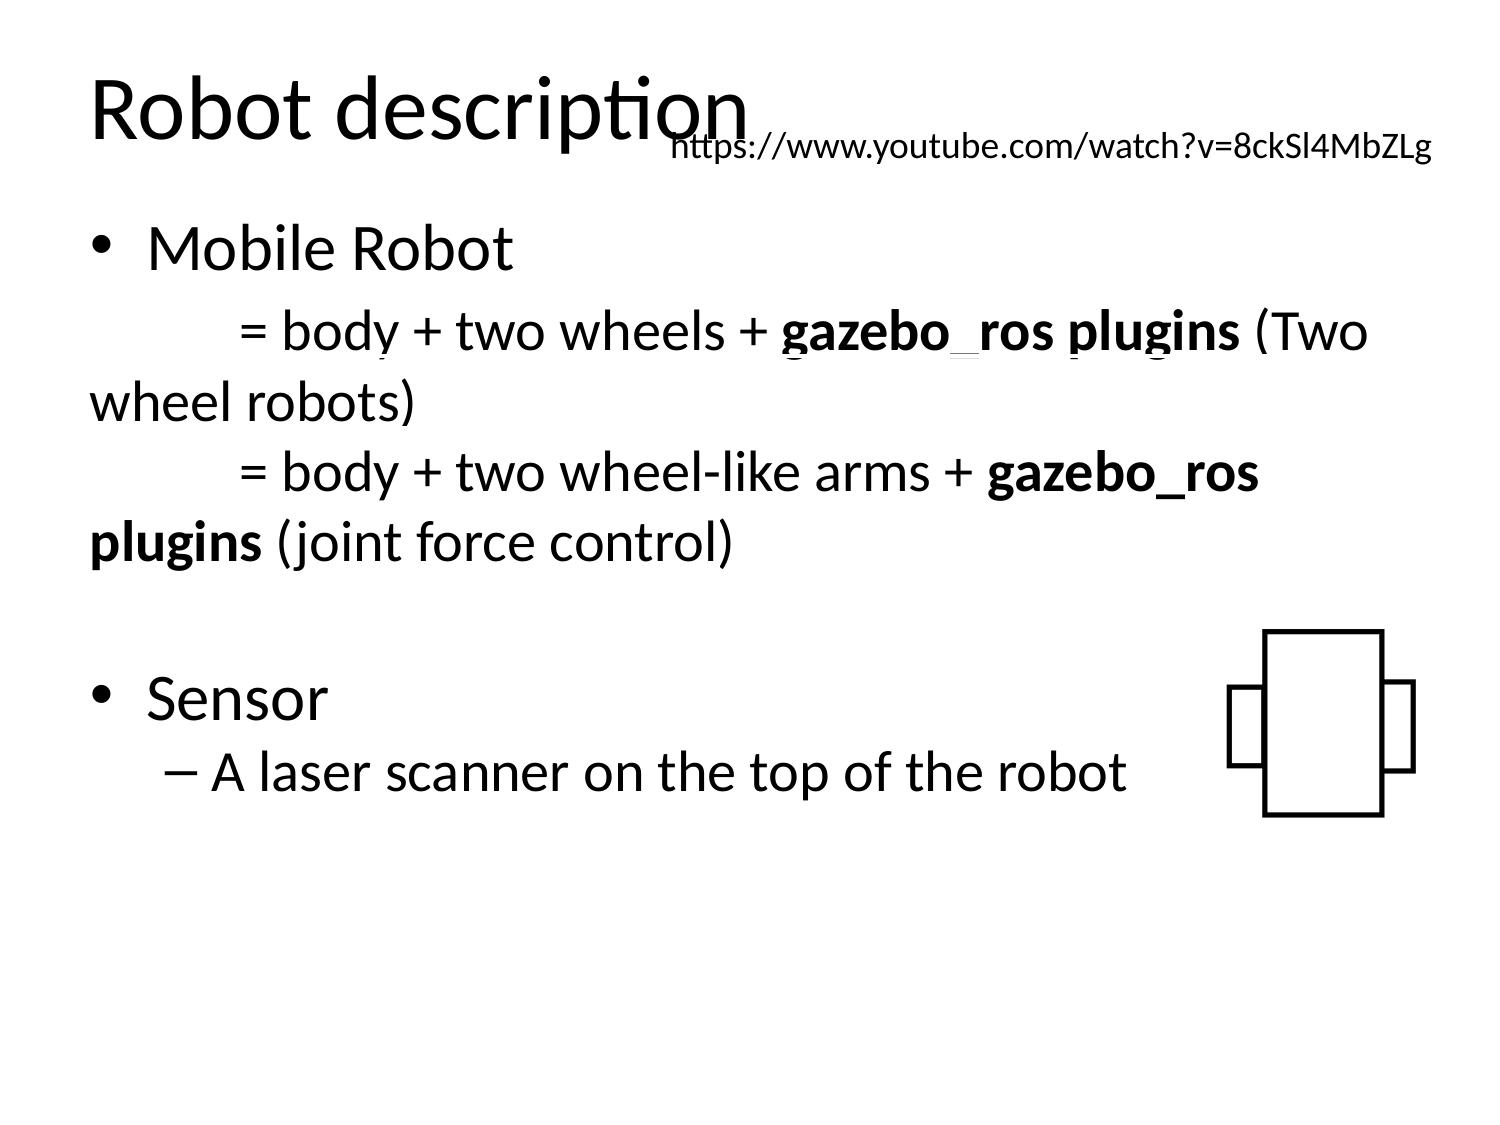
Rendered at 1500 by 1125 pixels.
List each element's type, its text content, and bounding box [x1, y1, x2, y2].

picture [1210, 562, 1456, 848]
text_box Robot description [75, 45, 1425, 161]
text_box https://www.youtube.com/watch?v=8ckSl4MbZLg [655, 113, 1500, 219]
text_box Mobile Robot = body + two wheels + gazebo_ros plugins (Two wheel robots) = body + two wheel-like arms + gazebo_ros plugins (joint force control) Sensor A laser scanner on the top of the robot [75, 196, 1425, 905]
